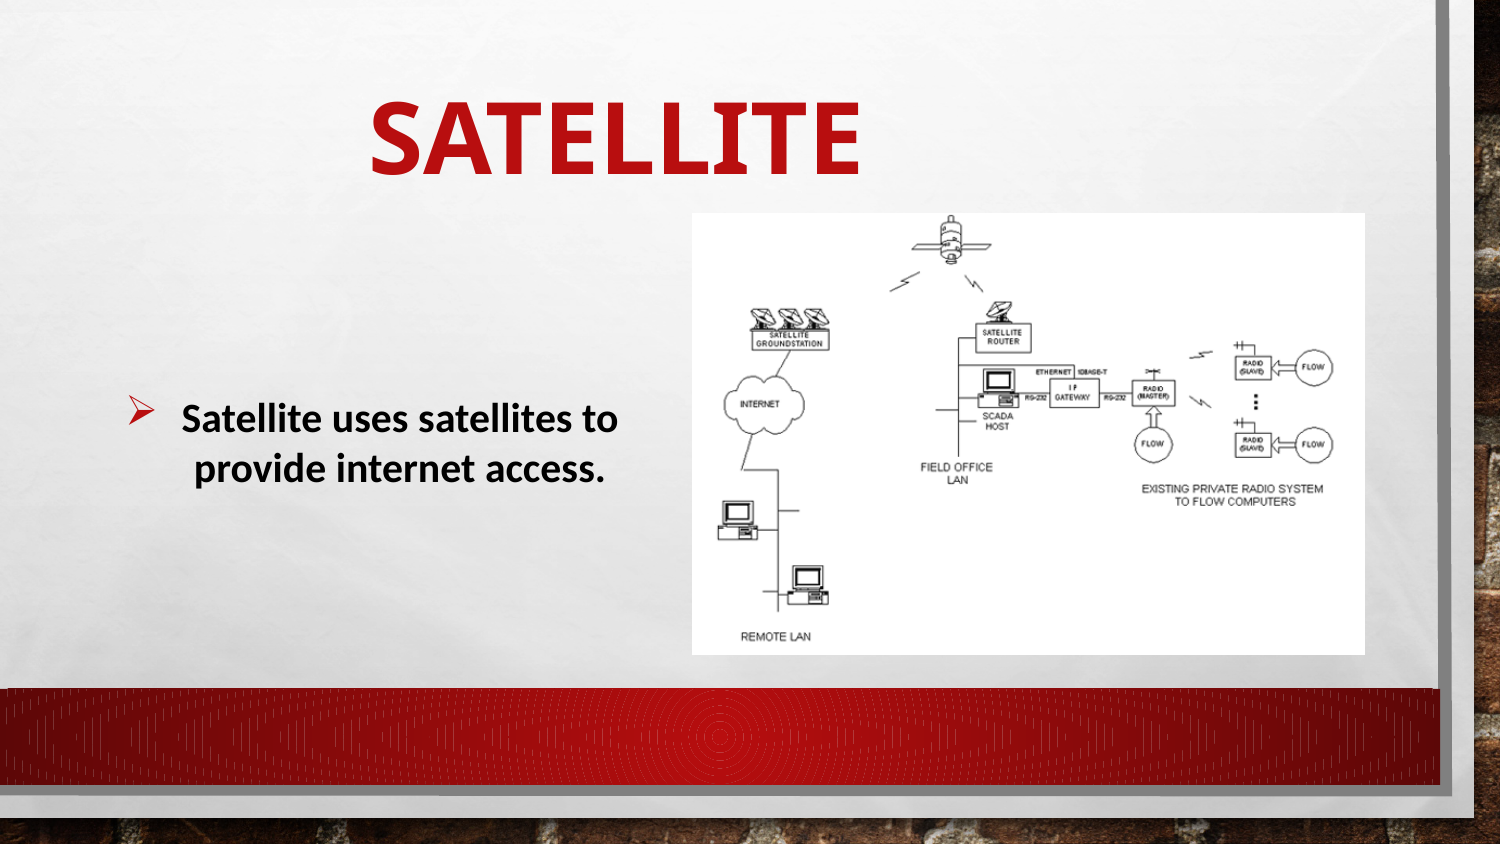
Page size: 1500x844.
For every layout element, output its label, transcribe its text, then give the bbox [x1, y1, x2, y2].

picture [0, 0, 1500, 844]
picture [692, 213, 1365, 655]
subtitle Satellite uses satellites to provide internet access. [51, 240, 692, 642]
title Satellite [51, 59, 1182, 225]
